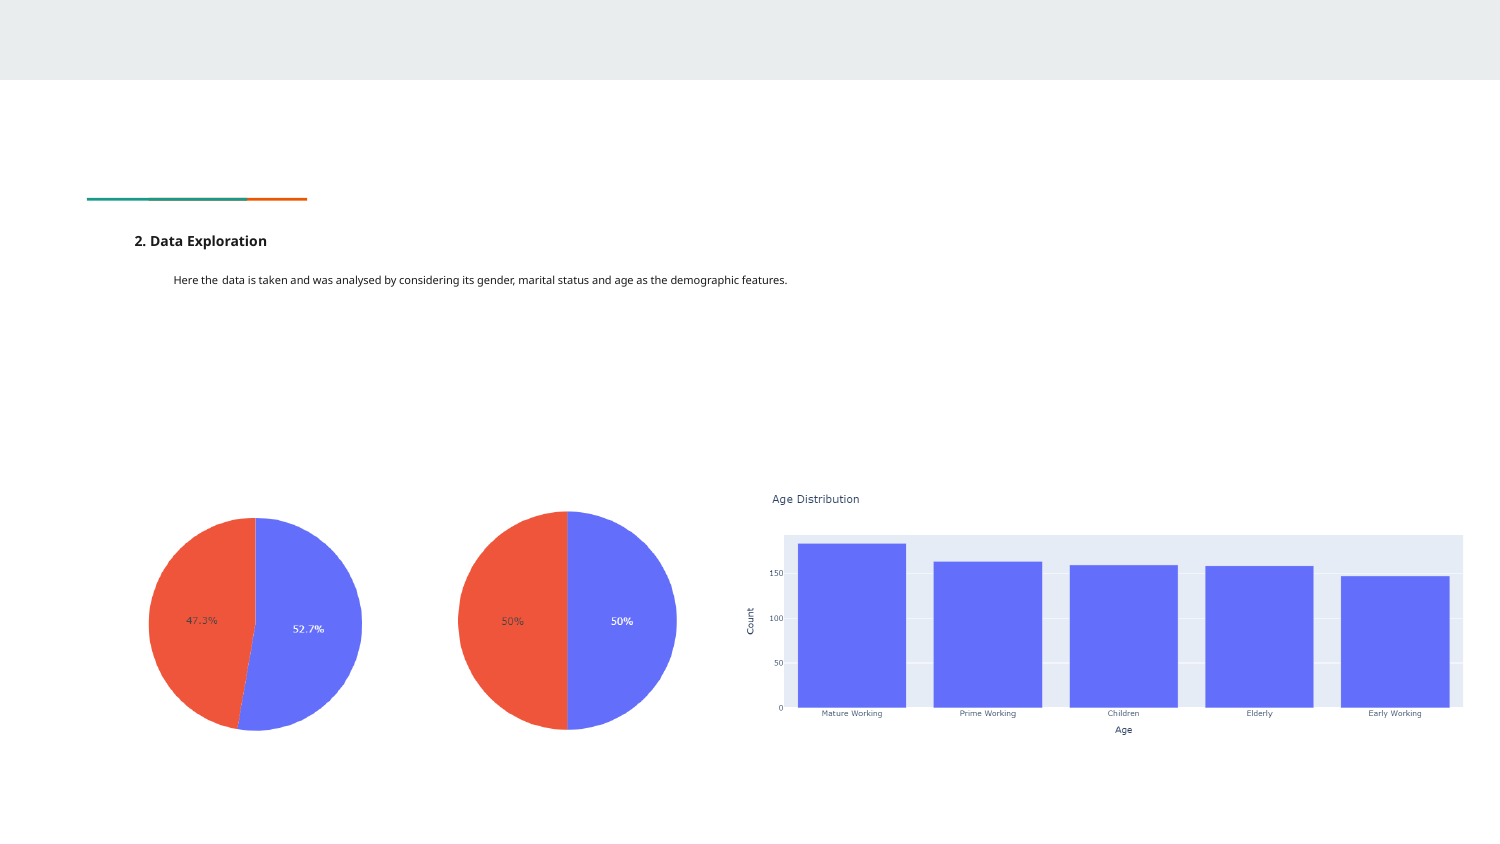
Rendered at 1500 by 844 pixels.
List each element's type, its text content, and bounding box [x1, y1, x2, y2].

picture [424, 499, 708, 747]
picture [76, 489, 399, 756]
title 2. Data Exploration Here the data is taken and was analysed by considering its gender, marital status and age as the demographic features. [119, 216, 1381, 305]
picture [733, 489, 1500, 737]
